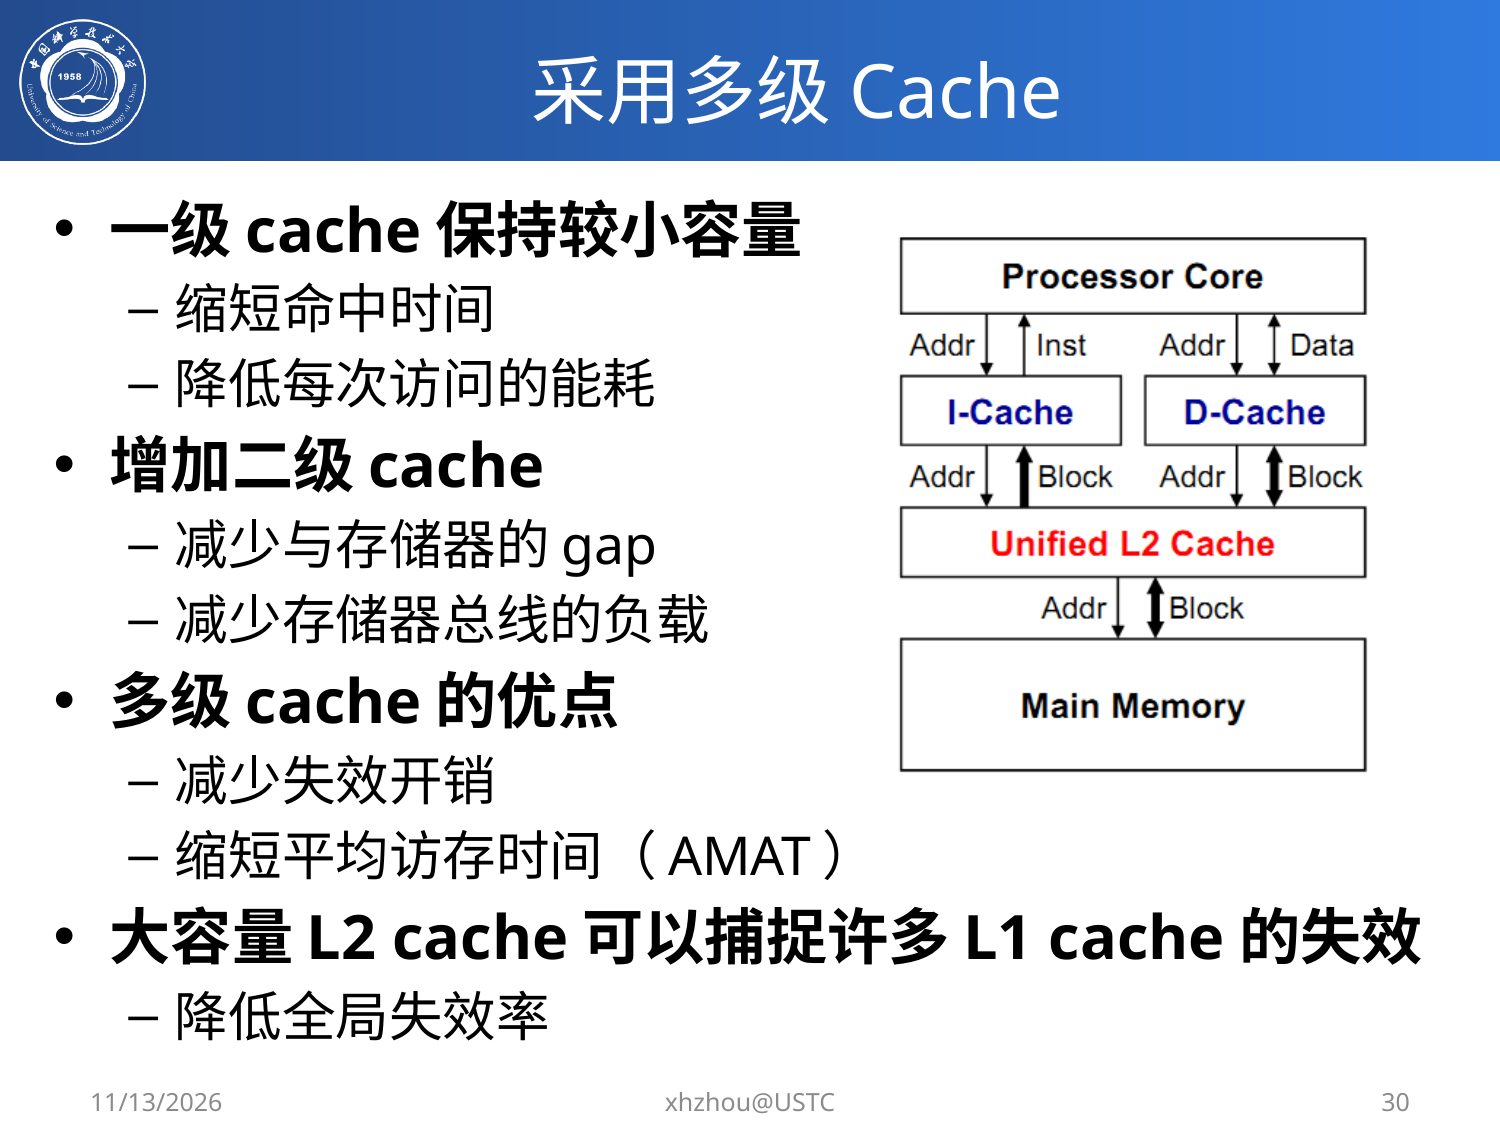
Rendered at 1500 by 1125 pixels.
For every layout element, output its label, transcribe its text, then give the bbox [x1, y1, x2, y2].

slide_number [75, 1073, 425, 1125]
footer xhzhou@USTC [512, 1073, 988, 1125]
slide_number 30 [1074, 1073, 1425, 1125]
list 一级cache保持较小容量 缩短命中时间 降低每次访问的能耗 增加二级cache 减少与存储器的gap 减少存储器总线的负载 多级cache的优点 减少失效开销 缩短平均访存时间（AMAT） 大容量L2 cache可以捕捉许多L1 cache的失效 降低全局失效率 [38, 183, 1455, 1055]
title 采用多级Cache [169, 24, 1425, 153]
picture [844, 220, 1444, 797]
picture [19, 19, 146, 145]
